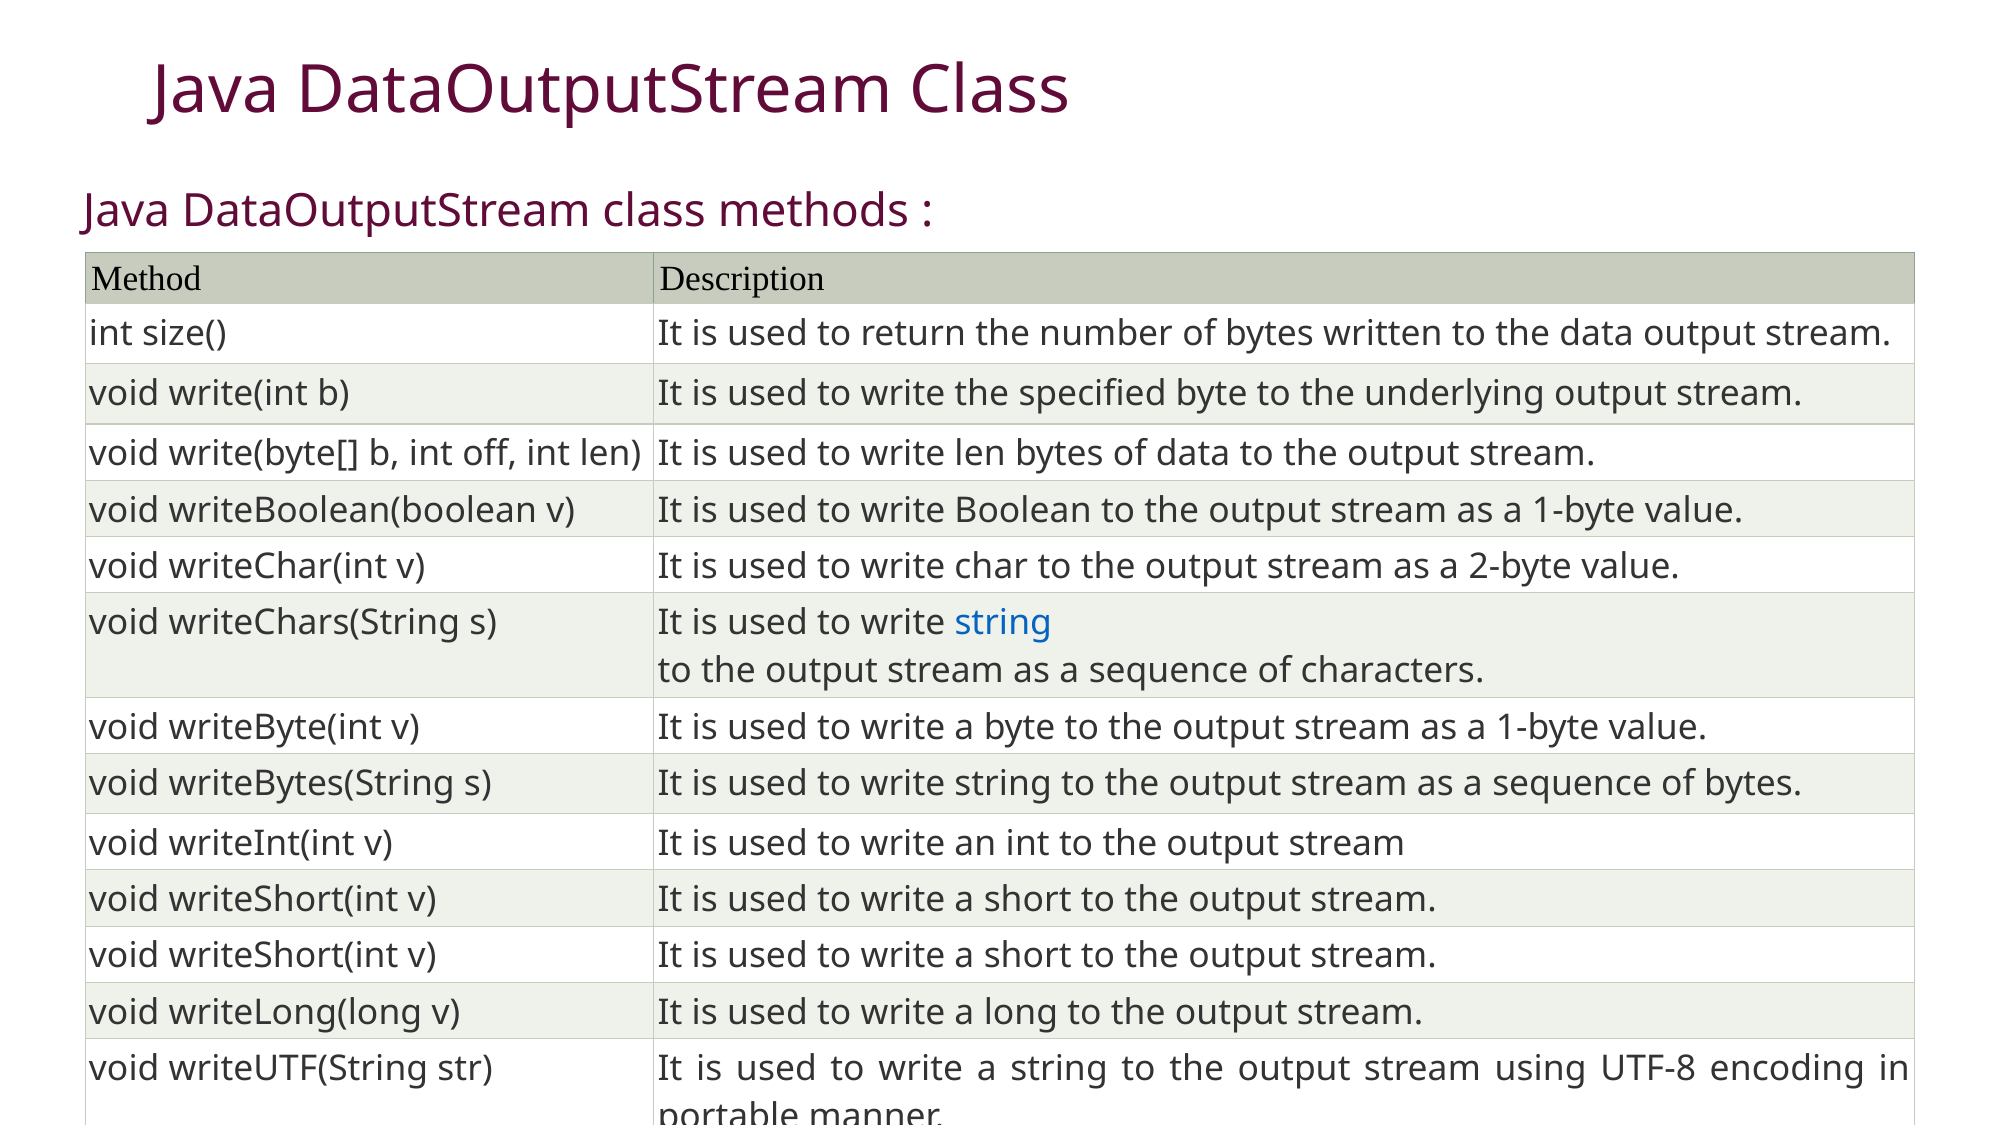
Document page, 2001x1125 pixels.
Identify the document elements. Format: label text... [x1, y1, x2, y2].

slide_number 31 [1412, 1042, 1863, 1103]
table_cell It is used to write string to the output stream as a sequence of bytes. [654, 754, 1914, 813]
text_box Java DataOutputStream class methods : [68, 173, 1069, 244]
table_cell It is used to write a short to the output stream. [654, 870, 1914, 926]
table_cell void writeBytes(String s) [86, 754, 653, 813]
table_cell It is used to write a string to the output stream using UTF-8 encoding in portable manner. [654, 1039, 1914, 1125]
table_cell void writeShort(int v) [86, 927, 653, 982]
table_cell void writeInt(int v) [86, 814, 653, 869]
table_cell void writeUTF(String str) [86, 1039, 653, 1125]
table_cell It is used to write a long to the output stream. [654, 983, 1914, 1038]
table_cell void write(byte[] b, int off, int len) [86, 425, 653, 480]
table_cell It is used to write char to the output stream as a 2-byte value. [654, 537, 1914, 592]
table_cell void writeBoolean(boolean v) [86, 481, 653, 536]
table_cell void writeChars(String s) [86, 593, 653, 697]
table_cell void writeLong(long v) [86, 983, 653, 1038]
table_cell It is used to write a byte to the output stream as a 1-byte value. [654, 698, 1914, 753]
table_cell void write(int b) [86, 364, 653, 423]
table_cell void writeByte(int v) [86, 698, 653, 753]
table_cell It is used to write a short to the output stream. [654, 927, 1914, 982]
table_cell It is used to return the number of bytes written to the data output stream. [654, 304, 1914, 363]
table_cell It is used to write the specified byte to the underlying output stream. [654, 364, 1914, 423]
table_cell void writeShort(int v) [86, 870, 653, 926]
table_header Method [86, 253, 653, 303]
title Java DataOutputStream Class [137, 59, 1863, 123]
table_cell It is used to write Boolean to the output stream as a 1-byte value. [654, 481, 1914, 536]
table_cell void writeChar(int v) [86, 537, 653, 592]
table_header Description [654, 253, 1914, 303]
table_cell int size() [86, 304, 653, 363]
table_cell It is used to write len bytes of data to the output stream. [654, 425, 1914, 480]
table_cell It is used to write an int to the output stream [654, 814, 1914, 869]
table_cell It is used to write string to the output stream as a sequence of characters. [654, 593, 1914, 697]
